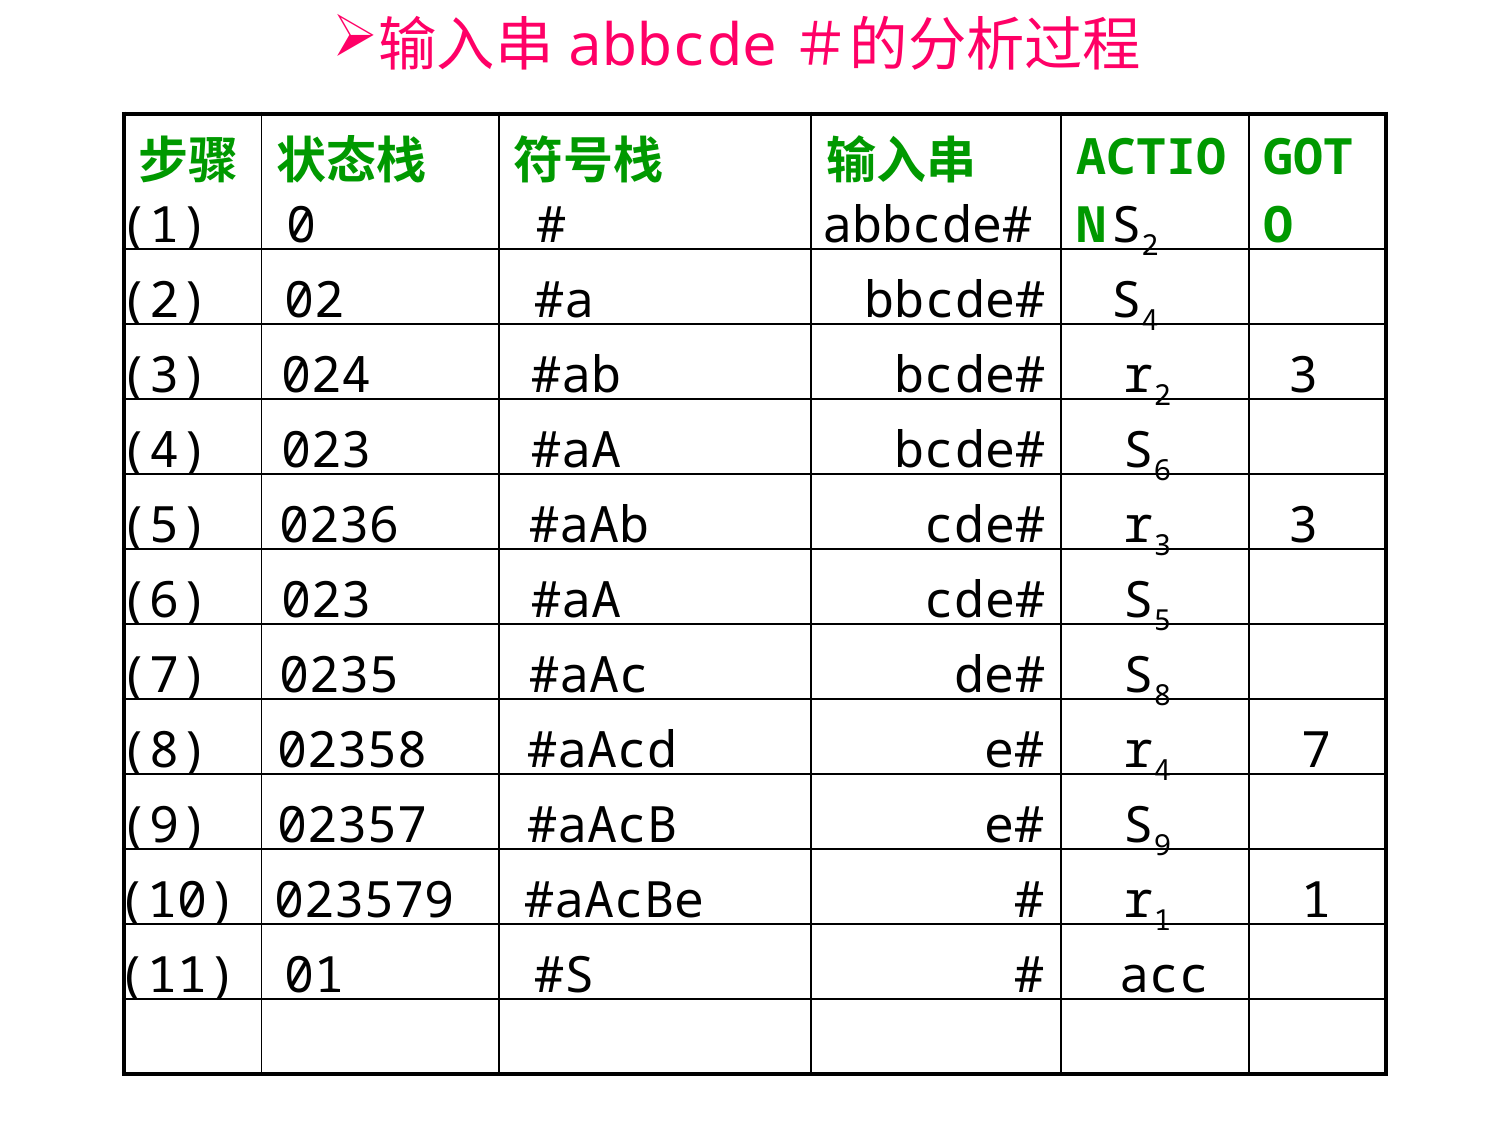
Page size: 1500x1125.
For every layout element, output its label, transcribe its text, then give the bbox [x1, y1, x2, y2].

table_cell [1250, 325, 1384, 398]
table_cell [359, 325, 498, 398]
table_cell [1250, 625, 1384, 698]
table_cell [262, 325, 269, 398]
table_cell [692, 775, 810, 848]
table_cell [225, 250, 261, 323]
table_header 符号栈 [500, 116, 810, 248]
table_cell [1250, 850, 1384, 923]
text_box 02357 [262, 785, 442, 860]
table_cell [812, 625, 820, 698]
text_box de# [820, 635, 1060, 710]
table_cell [1062, 775, 1109, 848]
table_cell [252, 925, 261, 998]
table_cell [812, 400, 820, 473]
table_cell [1250, 775, 1384, 848]
table_cell [609, 325, 810, 398]
table_cell [225, 325, 261, 398]
table_cell [1062, 625, 1109, 698]
text_box #aA [517, 560, 637, 635]
text_box S8 [1109, 635, 1187, 710]
table_cell [1250, 475, 1384, 548]
table_cell [225, 550, 261, 623]
table_cell [415, 700, 498, 773]
table_cell [637, 550, 810, 623]
text_box (2) [104, 260, 225, 335]
table_cell [1250, 925, 1384, 998]
table_cell [812, 475, 820, 548]
text_box #aAc [514, 635, 665, 710]
table_cell [812, 261, 820, 323]
text_box 024 [267, 335, 387, 410]
text_box (11) [102, 935, 252, 1011]
table_cell [387, 400, 498, 473]
table_cell [637, 625, 810, 698]
table_cell [582, 250, 810, 323]
table_cell [1174, 325, 1248, 398]
text_box 输入串abbcde＃的分析过程 [317, 0, 1156, 85]
text_box 1 [1286, 860, 1342, 936]
table_cell [1250, 400, 1384, 473]
text_box 023 [267, 560, 387, 635]
text_box # [820, 935, 1060, 1011]
table_cell [1250, 1000, 1384, 1072]
table_cell [225, 475, 261, 548]
table_cell [1187, 550, 1248, 623]
table_cell [812, 775, 820, 848]
table_cell [665, 700, 810, 773]
table_cell [500, 400, 517, 473]
table_cell [225, 850, 261, 923]
text_box 023 [267, 410, 387, 485]
table_cell [500, 250, 521, 323]
table_cell [637, 400, 810, 473]
table_cell [500, 625, 517, 698]
table_cell [262, 550, 267, 623]
text_box (7) [104, 635, 225, 710]
table_header GOTO [1250, 116, 1384, 248]
table_cell [812, 925, 820, 998]
table_cell [500, 1000, 810, 1072]
table_header ACTION [1062, 116, 1248, 248]
table_cell [637, 475, 810, 548]
table_cell [500, 550, 517, 623]
text_box e# [820, 785, 1060, 860]
text_box 7 [1286, 710, 1342, 786]
table_cell [812, 1000, 1060, 1072]
table_cell [1187, 925, 1248, 998]
text_box (9) [104, 785, 225, 860]
text_box (3) [104, 335, 225, 410]
table_cell [1062, 475, 1109, 548]
text_box 023579 [260, 860, 470, 936]
text_box S6 [1109, 410, 1187, 485]
text_box (5) [104, 485, 225, 560]
text_box 02 [269, 260, 359, 335]
text_box 0236 [264, 485, 415, 561]
text_box # [521, 185, 582, 260]
text_box (6) [104, 560, 225, 635]
text_box bcde# [820, 335, 1060, 410]
table_cell [1187, 850, 1248, 923]
text_box bcde# [820, 410, 1060, 485]
text_box (8) [104, 710, 225, 785]
table_cell [1062, 925, 1109, 998]
table_cell [812, 850, 820, 923]
table_cell [1062, 250, 1096, 323]
table_cell [1062, 550, 1109, 623]
text_box #ab [517, 335, 637, 410]
table_cell [1250, 250, 1384, 323]
table_cell [500, 325, 519, 398]
table_cell [500, 850, 512, 923]
table_cell [500, 925, 519, 998]
text_box e# [820, 710, 1060, 785]
table_cell [1062, 1000, 1248, 1072]
table_cell [225, 700, 261, 773]
table_cell [126, 1000, 261, 1072]
table_cell [812, 700, 820, 773]
text_box cde# [820, 485, 1060, 560]
text_box r2 [1109, 335, 1187, 410]
table_cell [442, 775, 498, 848]
text_box # [820, 860, 1060, 935]
text_box S9 [1109, 785, 1187, 860]
text_box 0 [271, 185, 332, 260]
table_cell [262, 400, 267, 473]
table_cell [1174, 250, 1248, 323]
table_cell [332, 250, 498, 323]
table_cell [812, 325, 820, 398]
text_box 02358 [262, 710, 442, 785]
table_cell [1048, 250, 1060, 260]
text_box (10) [102, 860, 252, 935]
table_cell [262, 250, 271, 323]
table_cell [692, 850, 810, 923]
table_header 输入串 [812, 116, 1060, 248]
table_cell [225, 400, 261, 473]
table_cell [812, 550, 820, 623]
table_cell [1187, 475, 1248, 548]
text_box (4) [104, 410, 225, 485]
text_box #aAcBe [510, 860, 720, 936]
table_cell [1062, 325, 1109, 398]
table_header 状态栈 [262, 116, 498, 248]
table_cell [387, 625, 498, 698]
table_cell [609, 925, 810, 998]
text_box #aAb [514, 485, 665, 561]
text_box r1 [1109, 860, 1187, 935]
table_cell [442, 850, 498, 923]
table_cell [1187, 625, 1248, 698]
table_cell [500, 475, 517, 548]
text_box cde# [820, 560, 1060, 635]
table_cell [1062, 850, 1109, 923]
table_cell [1062, 700, 1109, 773]
table_cell [387, 475, 498, 548]
text_box 0235 [264, 635, 415, 710]
table_cell [262, 475, 267, 548]
text_box 01 [269, 935, 359, 1011]
text_box #aA [517, 410, 637, 485]
text_box #S [519, 935, 609, 1011]
text_box (1) [104, 185, 225, 260]
table_cell [1187, 700, 1248, 773]
table_cell [500, 775, 512, 848]
text_box bbcde# [820, 260, 1060, 335]
text_box acc [1104, 935, 1225, 1011]
table_cell [1250, 550, 1384, 623]
text_box abbcde# [807, 185, 1048, 261]
text_box S4 [1096, 260, 1174, 344]
table_cell [225, 625, 261, 698]
table_cell [359, 925, 498, 998]
table_cell [262, 936, 269, 998]
table_cell [1187, 775, 1248, 848]
text_box #aAcd [512, 710, 692, 785]
table_cell [225, 775, 261, 848]
table_cell [500, 700, 514, 773]
table_header 步骤 [126, 116, 261, 248]
table_cell [1250, 700, 1384, 773]
table_cell [387, 550, 498, 623]
table_cell [262, 1000, 498, 1072]
text_box 3 [1273, 335, 1330, 411]
text_box #a [519, 260, 609, 335]
table_cell [1062, 400, 1109, 473]
text_box #aAcB [512, 785, 692, 860]
text_box r4 [1109, 710, 1187, 785]
text_box S5 [1109, 560, 1187, 635]
text_box 3 [1273, 485, 1330, 561]
table_cell [262, 625, 267, 698]
table_cell [1187, 400, 1248, 473]
text_box S2 [1096, 185, 1174, 260]
text_box r3 [1109, 485, 1187, 560]
